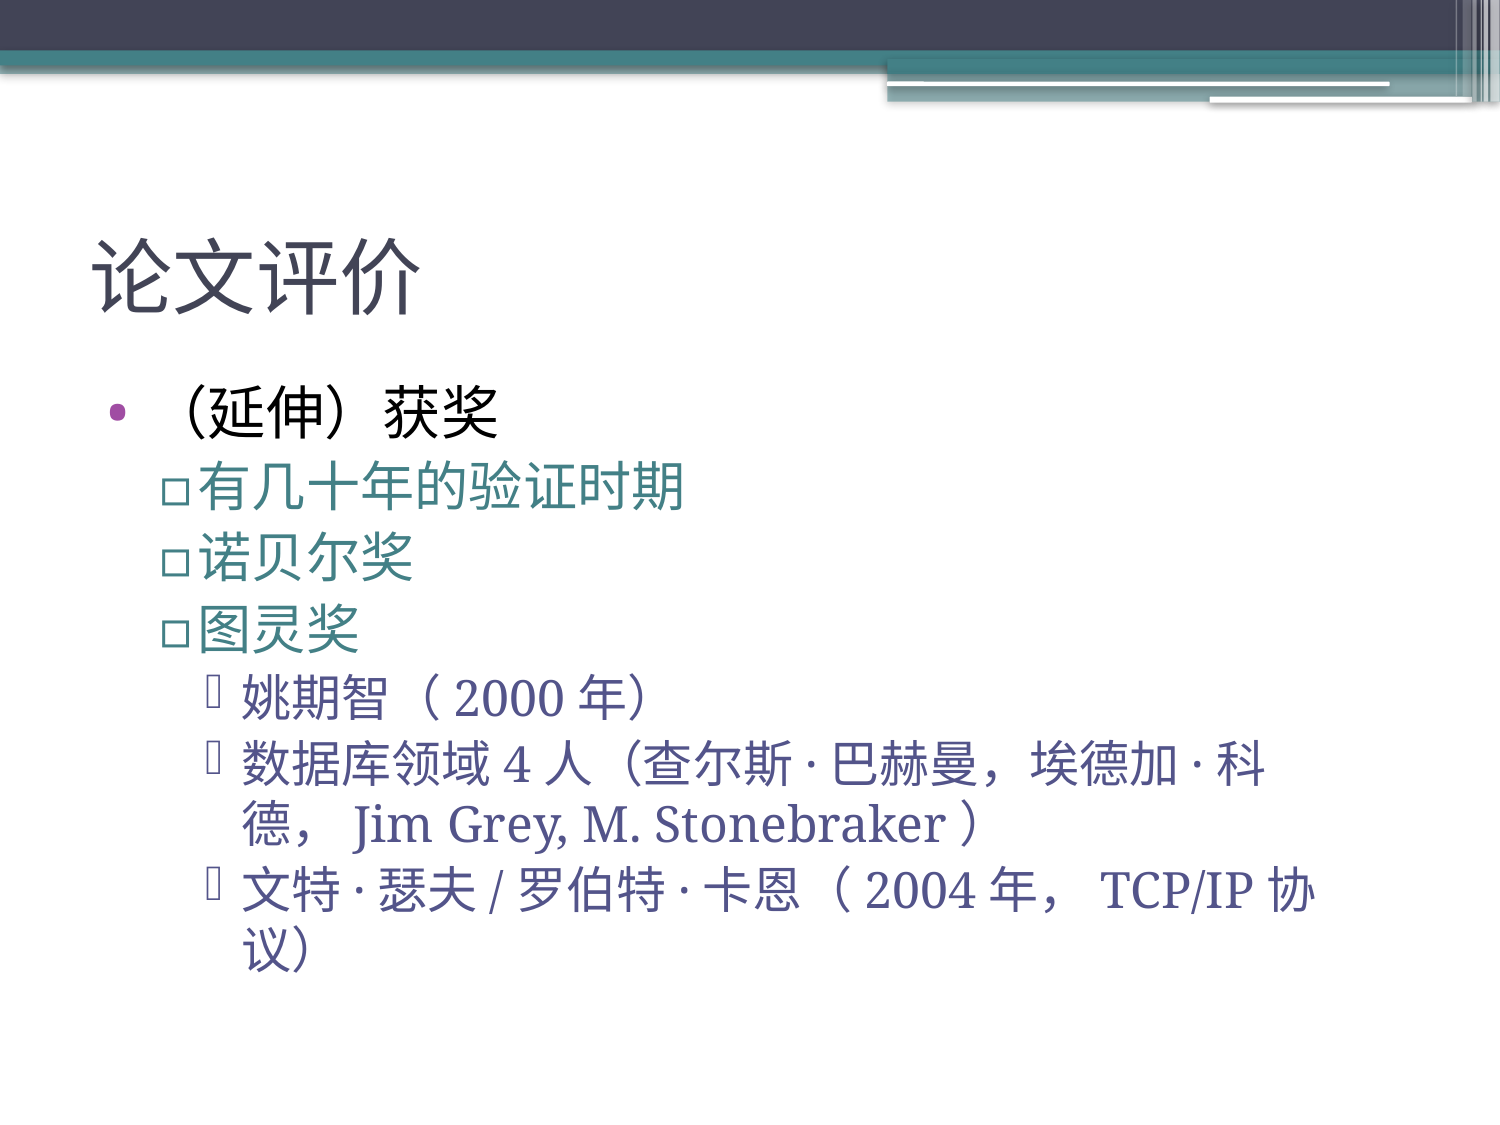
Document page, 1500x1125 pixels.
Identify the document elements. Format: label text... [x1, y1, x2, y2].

title 论文评价 [75, 187, 1425, 363]
list （延伸）获奖 有几十年的验证时期 诺贝尔奖 图灵奖 姚期智（2000年） 数据库领域4人（查尔斯·巴赫曼，埃德加·科德，Jim Grey, M. Stonebraker） 文特·瑟夫/罗伯特·卡恩（2004年，TCP/IP协议） [75, 368, 1425, 1079]
